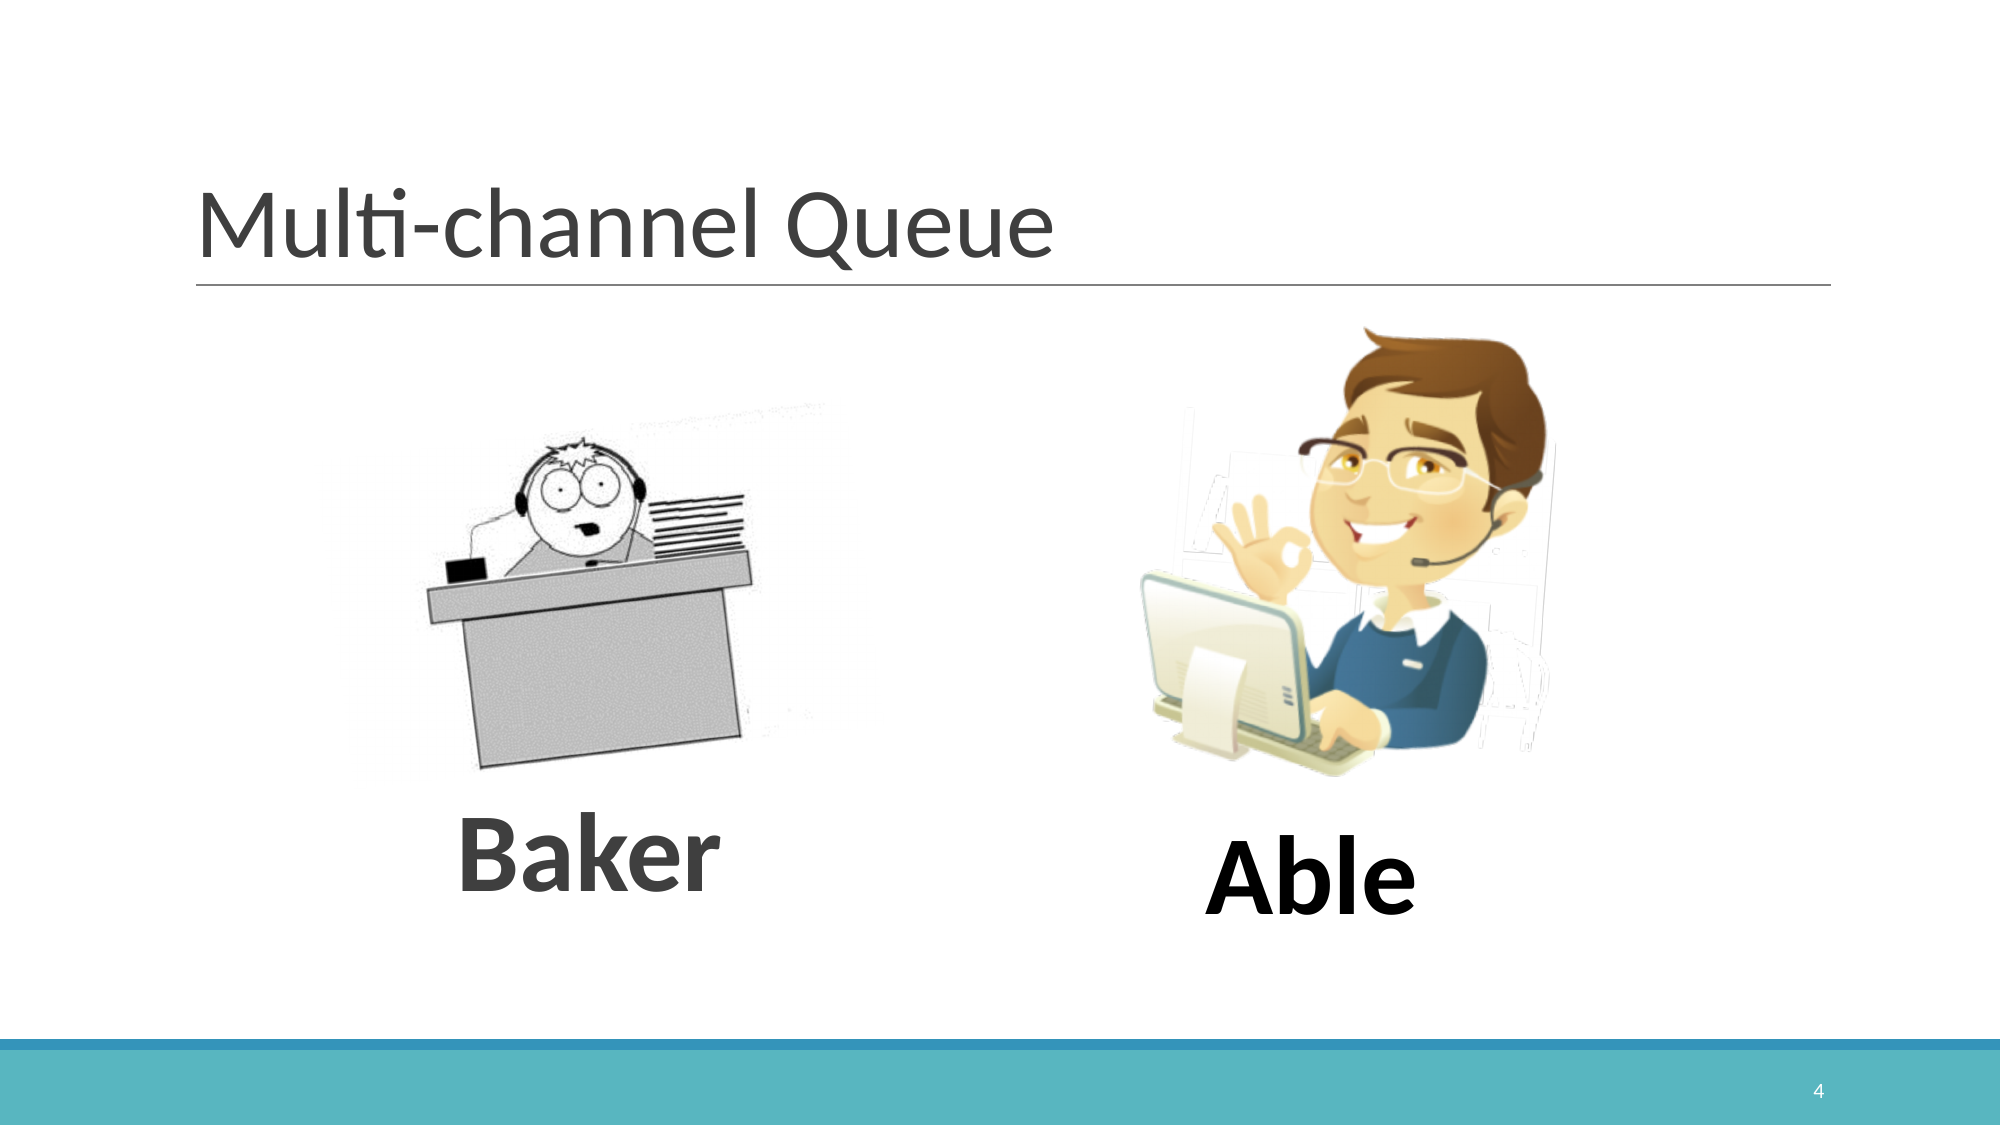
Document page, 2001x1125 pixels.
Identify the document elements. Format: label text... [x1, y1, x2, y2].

picture [315, 398, 883, 788]
list Baker [456, 786, 823, 956]
slide_number 4 [1624, 1059, 1840, 1120]
title Multi-channel Queue [180, 47, 1830, 285]
picture [1119, 303, 1580, 802]
text_box Able [1177, 794, 1544, 956]
